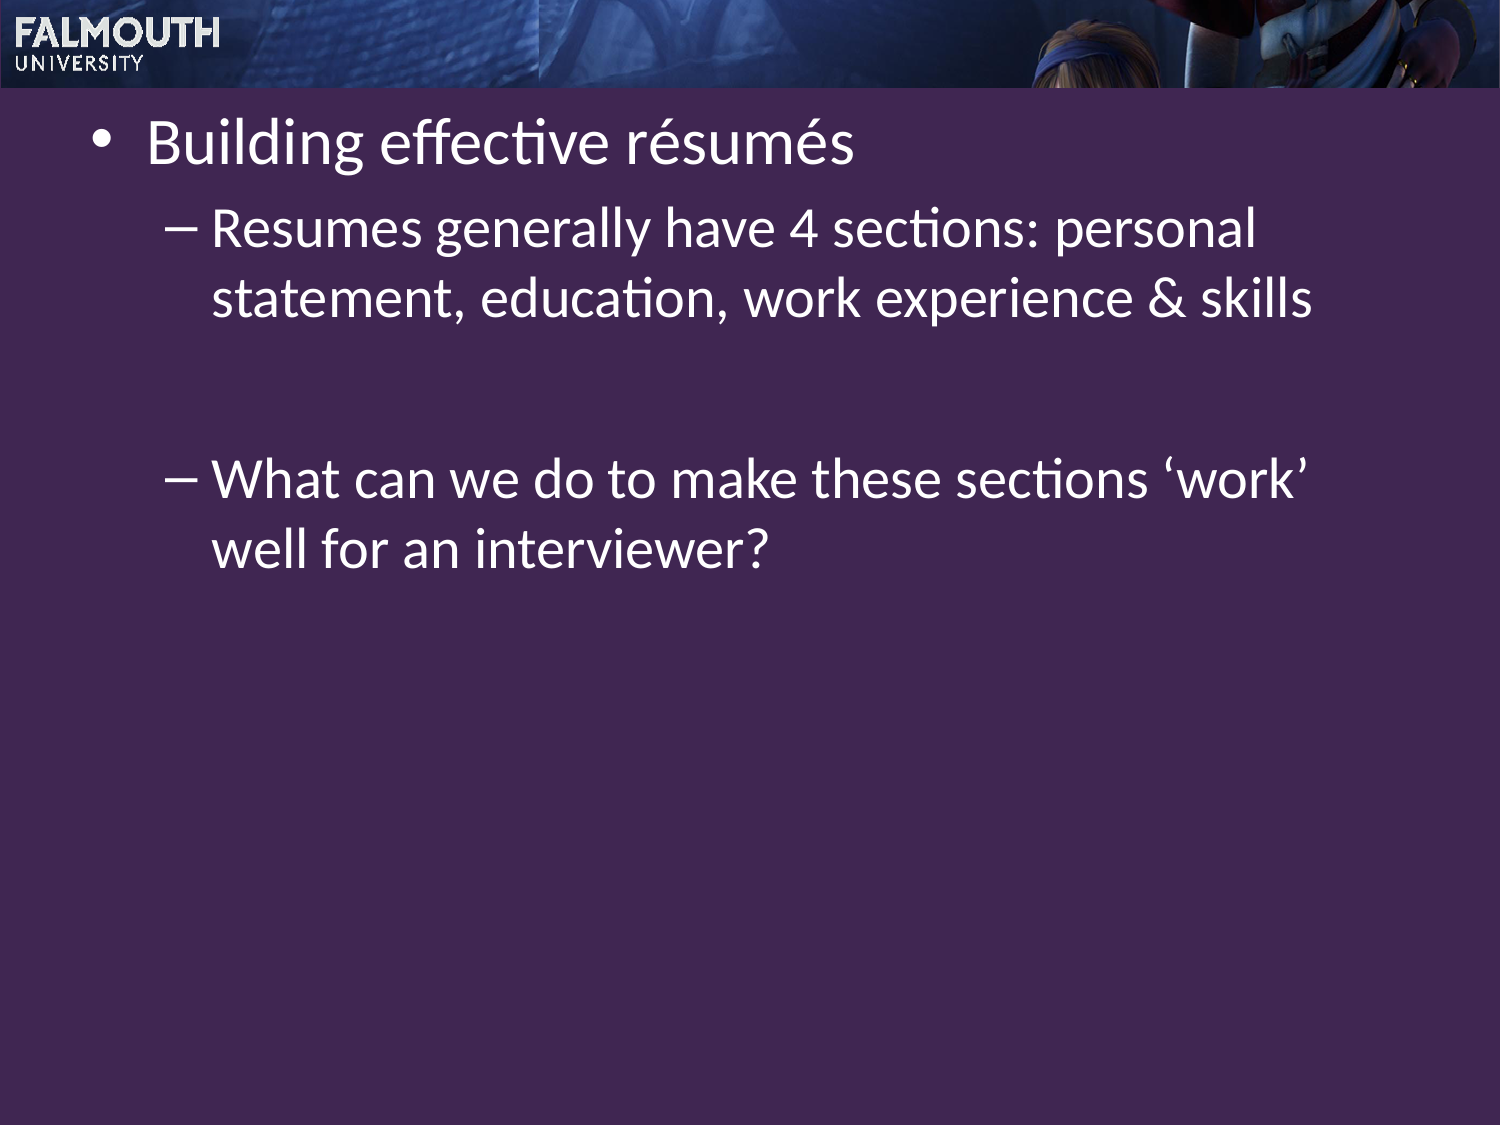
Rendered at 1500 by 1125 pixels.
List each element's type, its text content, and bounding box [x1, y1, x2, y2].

picture [0, 0, 1500, 90]
list Building effective résumés Resumes generally have 4 sections: personal statement, education, work experience & skills What can we do to make these sections ‘work’ well for an interviewer? [75, 90, 1425, 1005]
